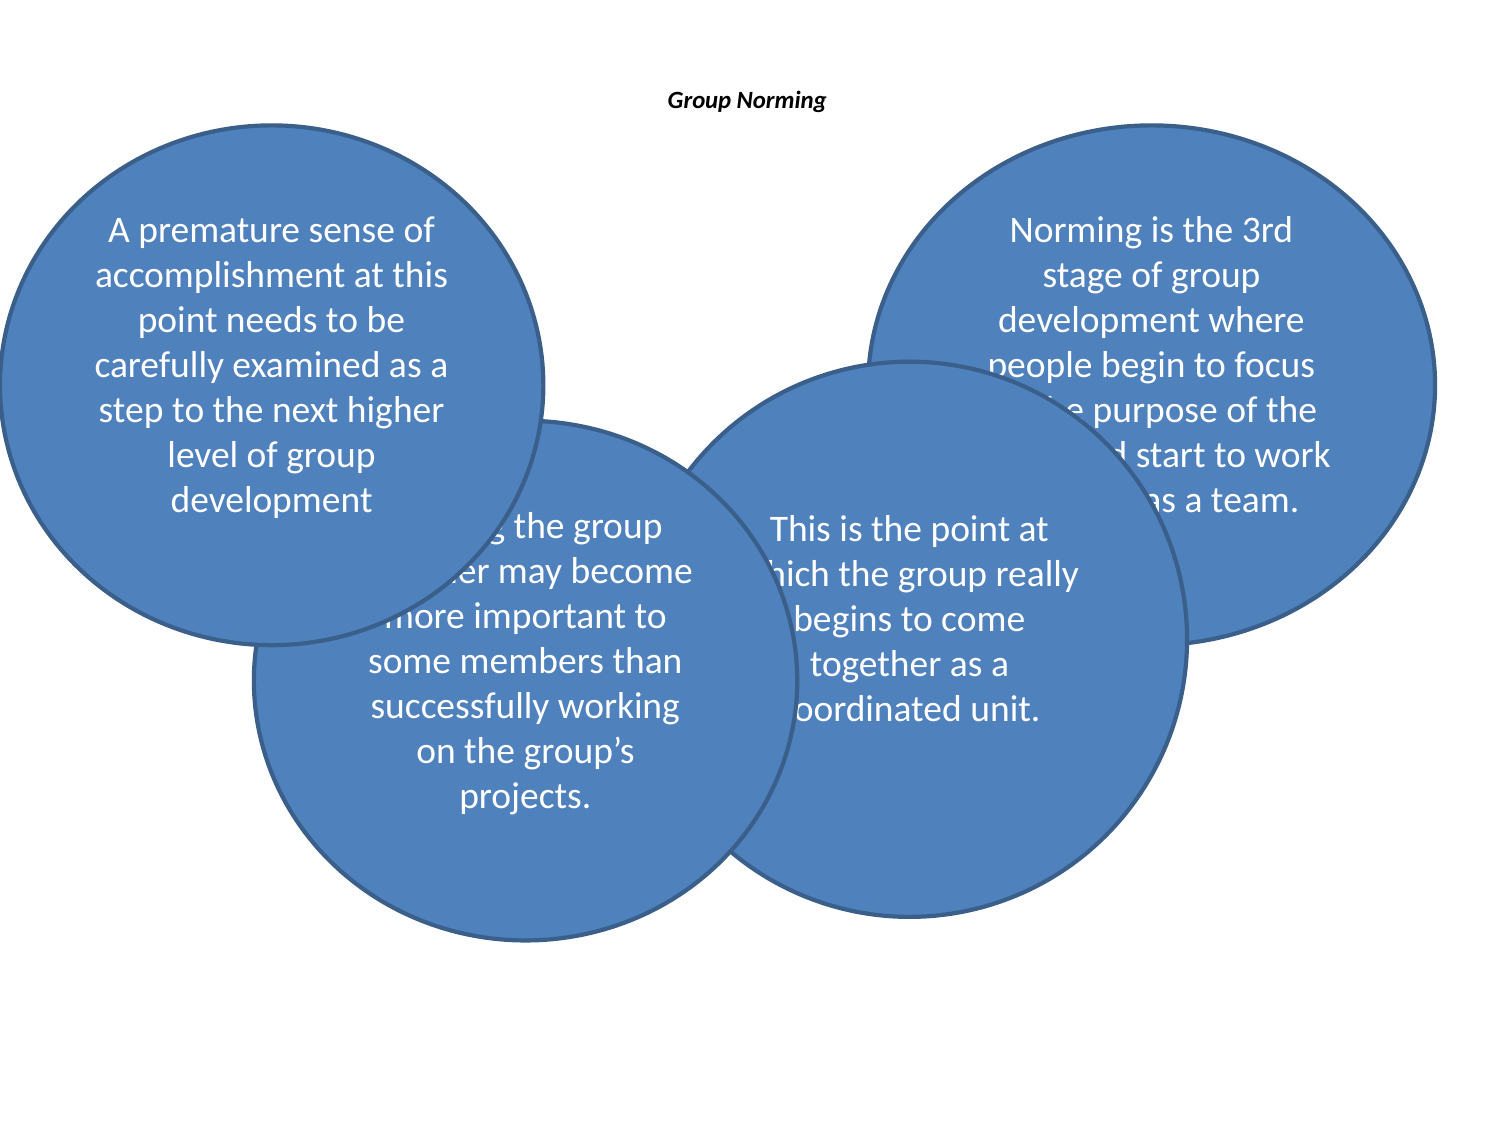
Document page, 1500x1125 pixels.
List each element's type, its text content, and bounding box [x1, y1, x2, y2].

title Group Norming [75, 45, 1425, 153]
text_box Holding the group together may become more important to some members than successfully working on the group’s projects. [251, 419, 800, 943]
text_box Norming is the 3rd stage of group development where people begin to focus on the purpose of the group and start to work together as a team. [867, 123, 1438, 645]
text_box A premature sense of accomplishment at this point needs to be carefully examined as a step to the next higher level of group development [0, 123, 546, 648]
text_box This is the point at which the group really begins to come together as a coordinated unit. [687, 359, 1190, 919]
